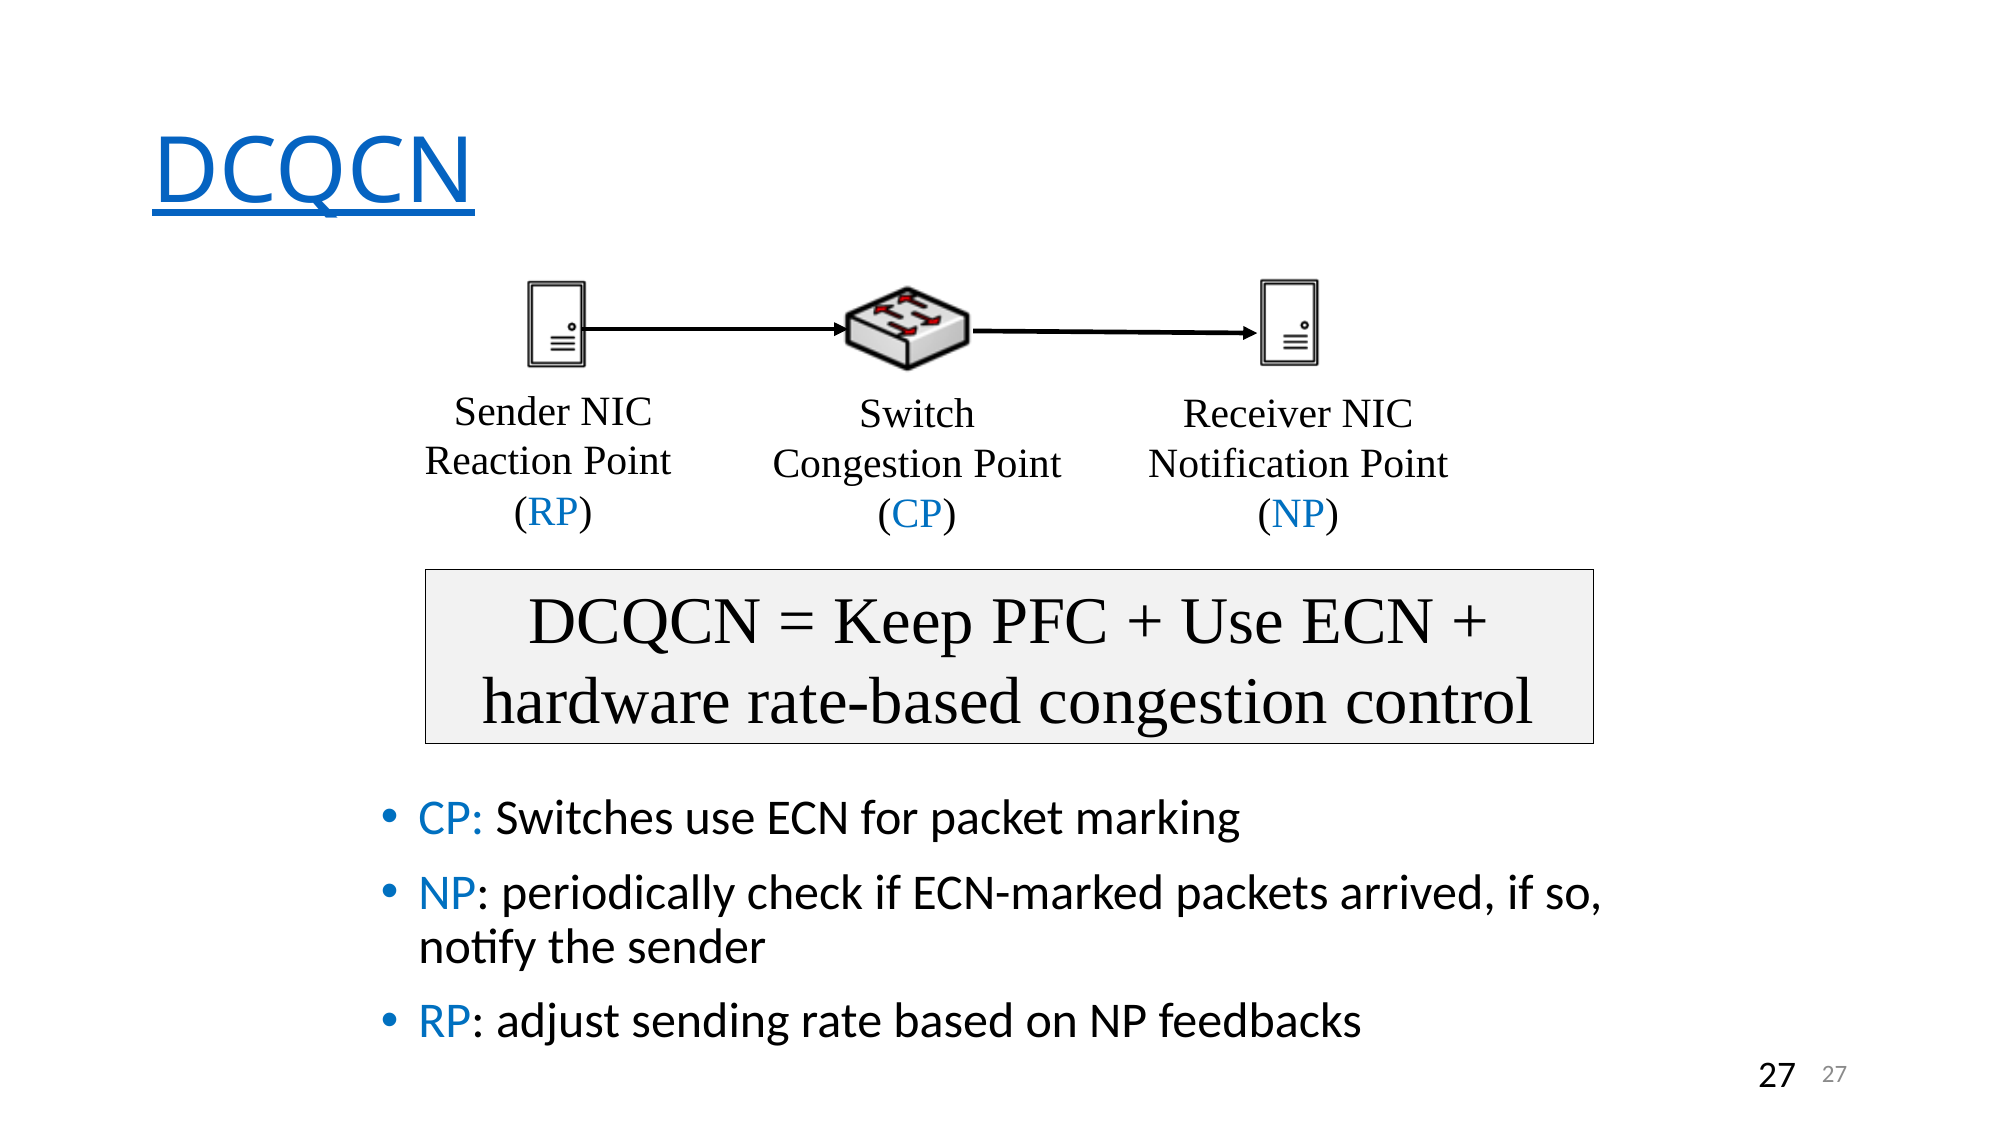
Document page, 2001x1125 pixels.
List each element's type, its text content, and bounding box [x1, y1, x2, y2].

text_box DCQCN = Keep PFC + Use ECN + hardware rate-based congestion control [425, 569, 1594, 744]
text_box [365, 267, 1492, 546]
slide_number 27 [1412, 1042, 1863, 1103]
title DCQCN [137, 59, 1863, 278]
list CP: Switches use ECN for packet marking NP: periodically check if ECN-marked packets arrived, if so, notify the sender RP: adjust sending rate based on NP feedbacks [365, 783, 1716, 1090]
